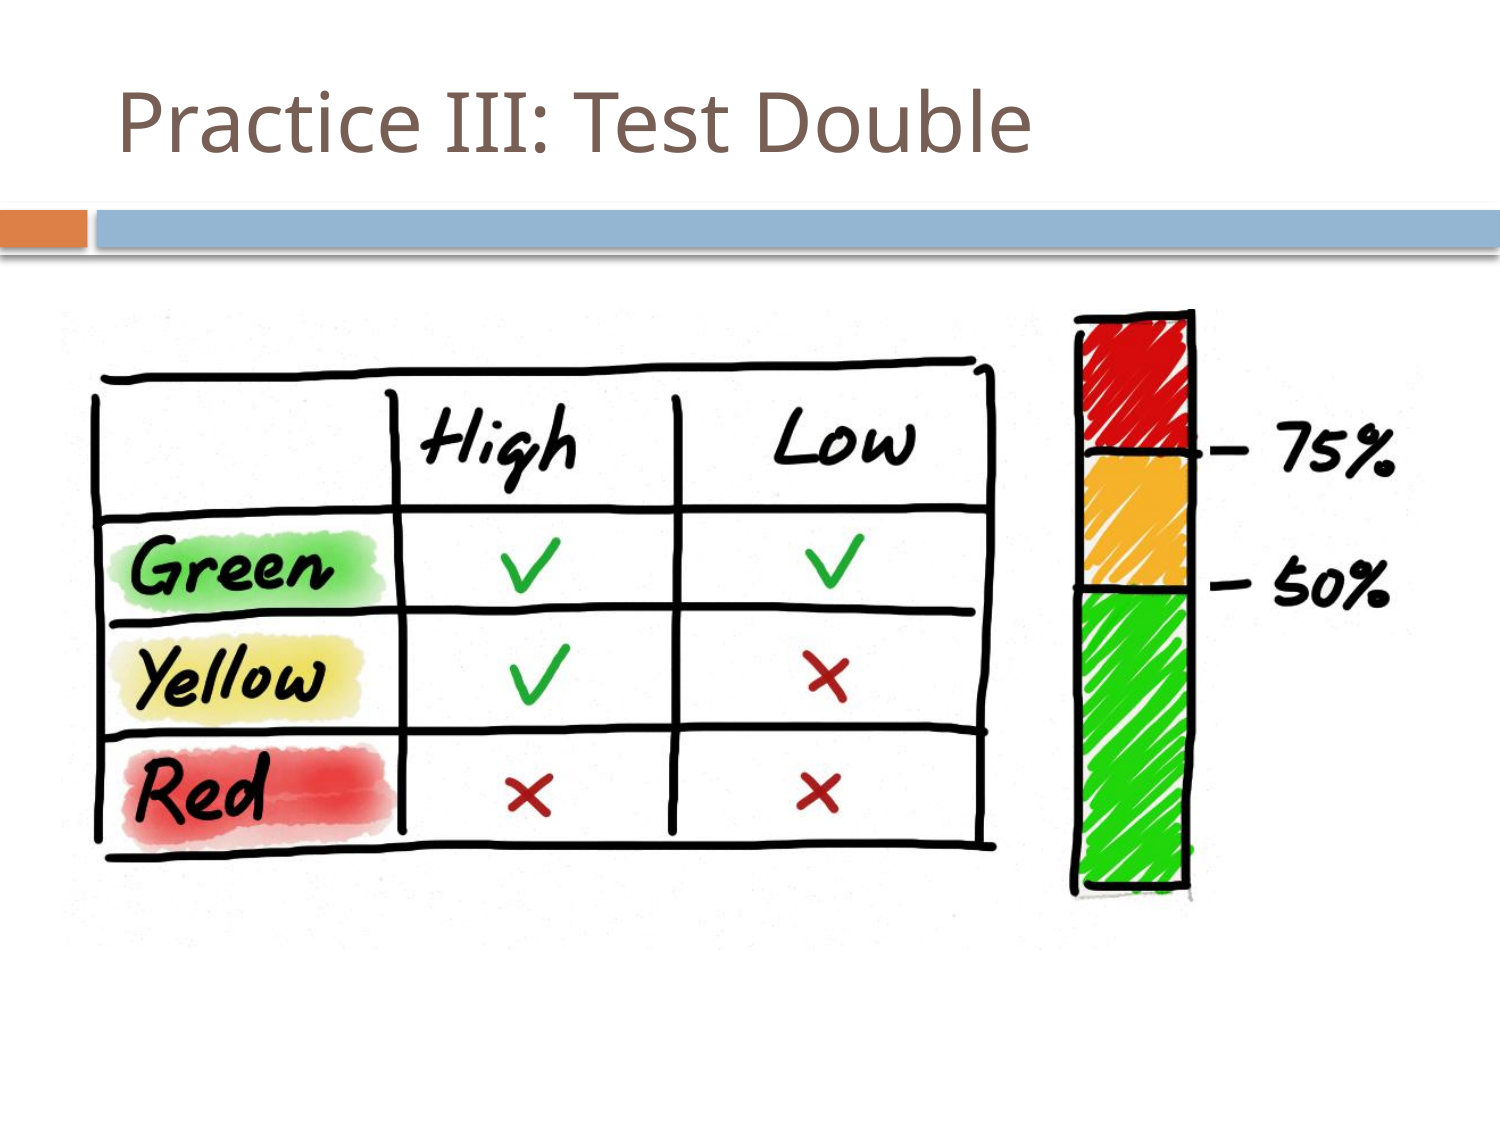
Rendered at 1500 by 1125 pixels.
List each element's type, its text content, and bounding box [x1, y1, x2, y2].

picture [61, 309, 1426, 951]
title Practice III: Test Double [100, 37, 1438, 200]
